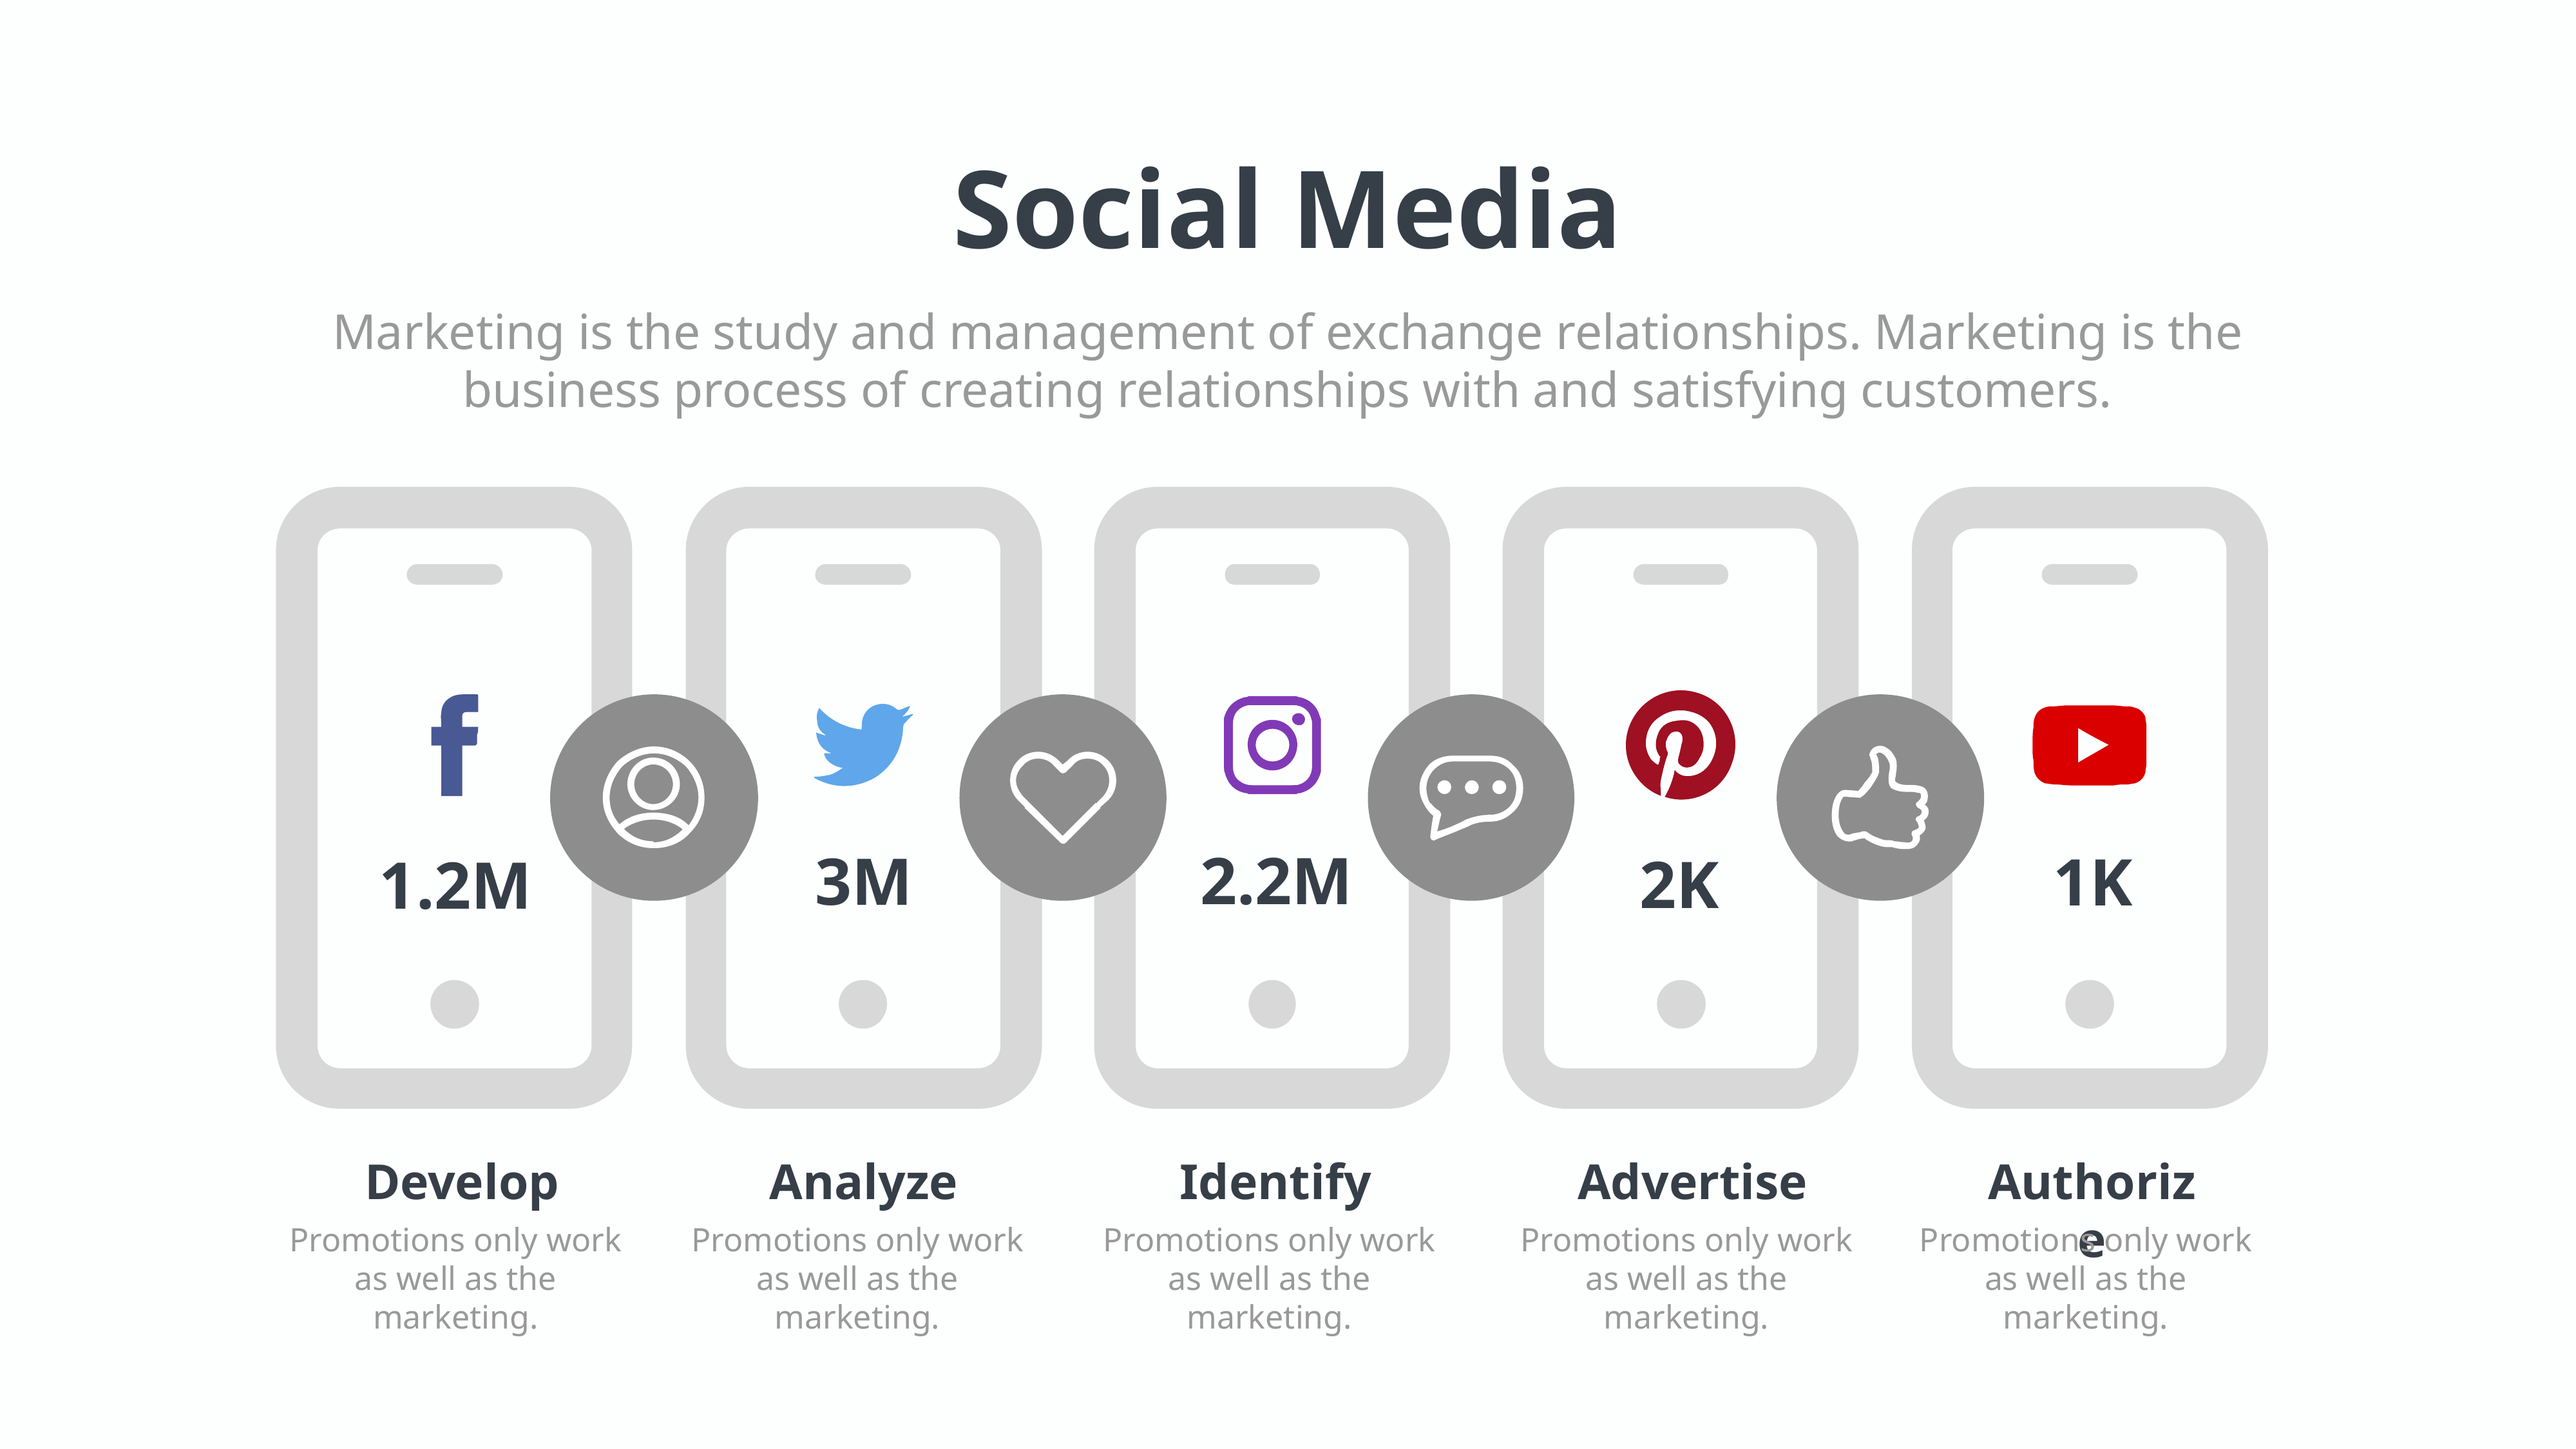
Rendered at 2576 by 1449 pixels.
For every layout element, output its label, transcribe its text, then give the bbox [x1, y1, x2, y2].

text_box [2032, 705, 2147, 786]
text_box [1094, 486, 1451, 724]
text_box [1248, 980, 1296, 1029]
text_box [1292, 713, 1305, 725]
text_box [1898, 1146, 2274, 1303]
text_box [959, 694, 1167, 901]
text_box [1225, 564, 1321, 585]
text_box [1492, 780, 1507, 795]
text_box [1498, 1146, 1875, 1303]
text_box [685, 486, 1042, 723]
text_box [1224, 696, 1321, 795]
text_box [1368, 694, 1575, 901]
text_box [268, 1146, 644, 1303]
text_box [602, 746, 705, 848]
text_box [1502, 486, 1859, 724]
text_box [1082, 1146, 1458, 1303]
text_box [1094, 871, 1451, 1109]
text_box [685, 873, 1042, 1109]
text_box 1.2M [370, 840, 542, 927]
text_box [669, 1146, 1045, 1303]
text_box [815, 564, 911, 585]
text_box 2.2M [1190, 835, 1363, 923]
text_box [839, 980, 887, 1029]
text_box [276, 486, 633, 1109]
text_box 1K [2043, 837, 2143, 924]
text_box [1912, 486, 2268, 1109]
text_box [627, 757, 680, 810]
text_box [1247, 719, 1297, 771]
text_box Marketing is the study and management of exchange relationships. Marketing is the business process of creating relationships with and satisfying customers. [259, 296, 2317, 422]
text_box [1419, 755, 1523, 841]
text_box [431, 694, 479, 797]
text_box 2K [1630, 838, 1730, 926]
text_box 3M [805, 836, 922, 923]
text_box [2065, 980, 2114, 1029]
text_box [406, 564, 503, 585]
text_box [550, 694, 758, 901]
text_box [1626, 690, 1736, 800]
text_box Social Media [944, 136, 1632, 275]
text_box [1657, 980, 1706, 1029]
text_box [1777, 694, 1985, 901]
text_box [1437, 780, 1451, 795]
text_box [1502, 872, 1859, 1109]
text_box [1465, 780, 1479, 795]
text_box [1831, 746, 1929, 849]
text_box [813, 703, 913, 786]
text_box [430, 980, 479, 1029]
text_box [1633, 564, 1729, 585]
text_box [2041, 564, 2138, 585]
text_box [1010, 752, 1116, 844]
